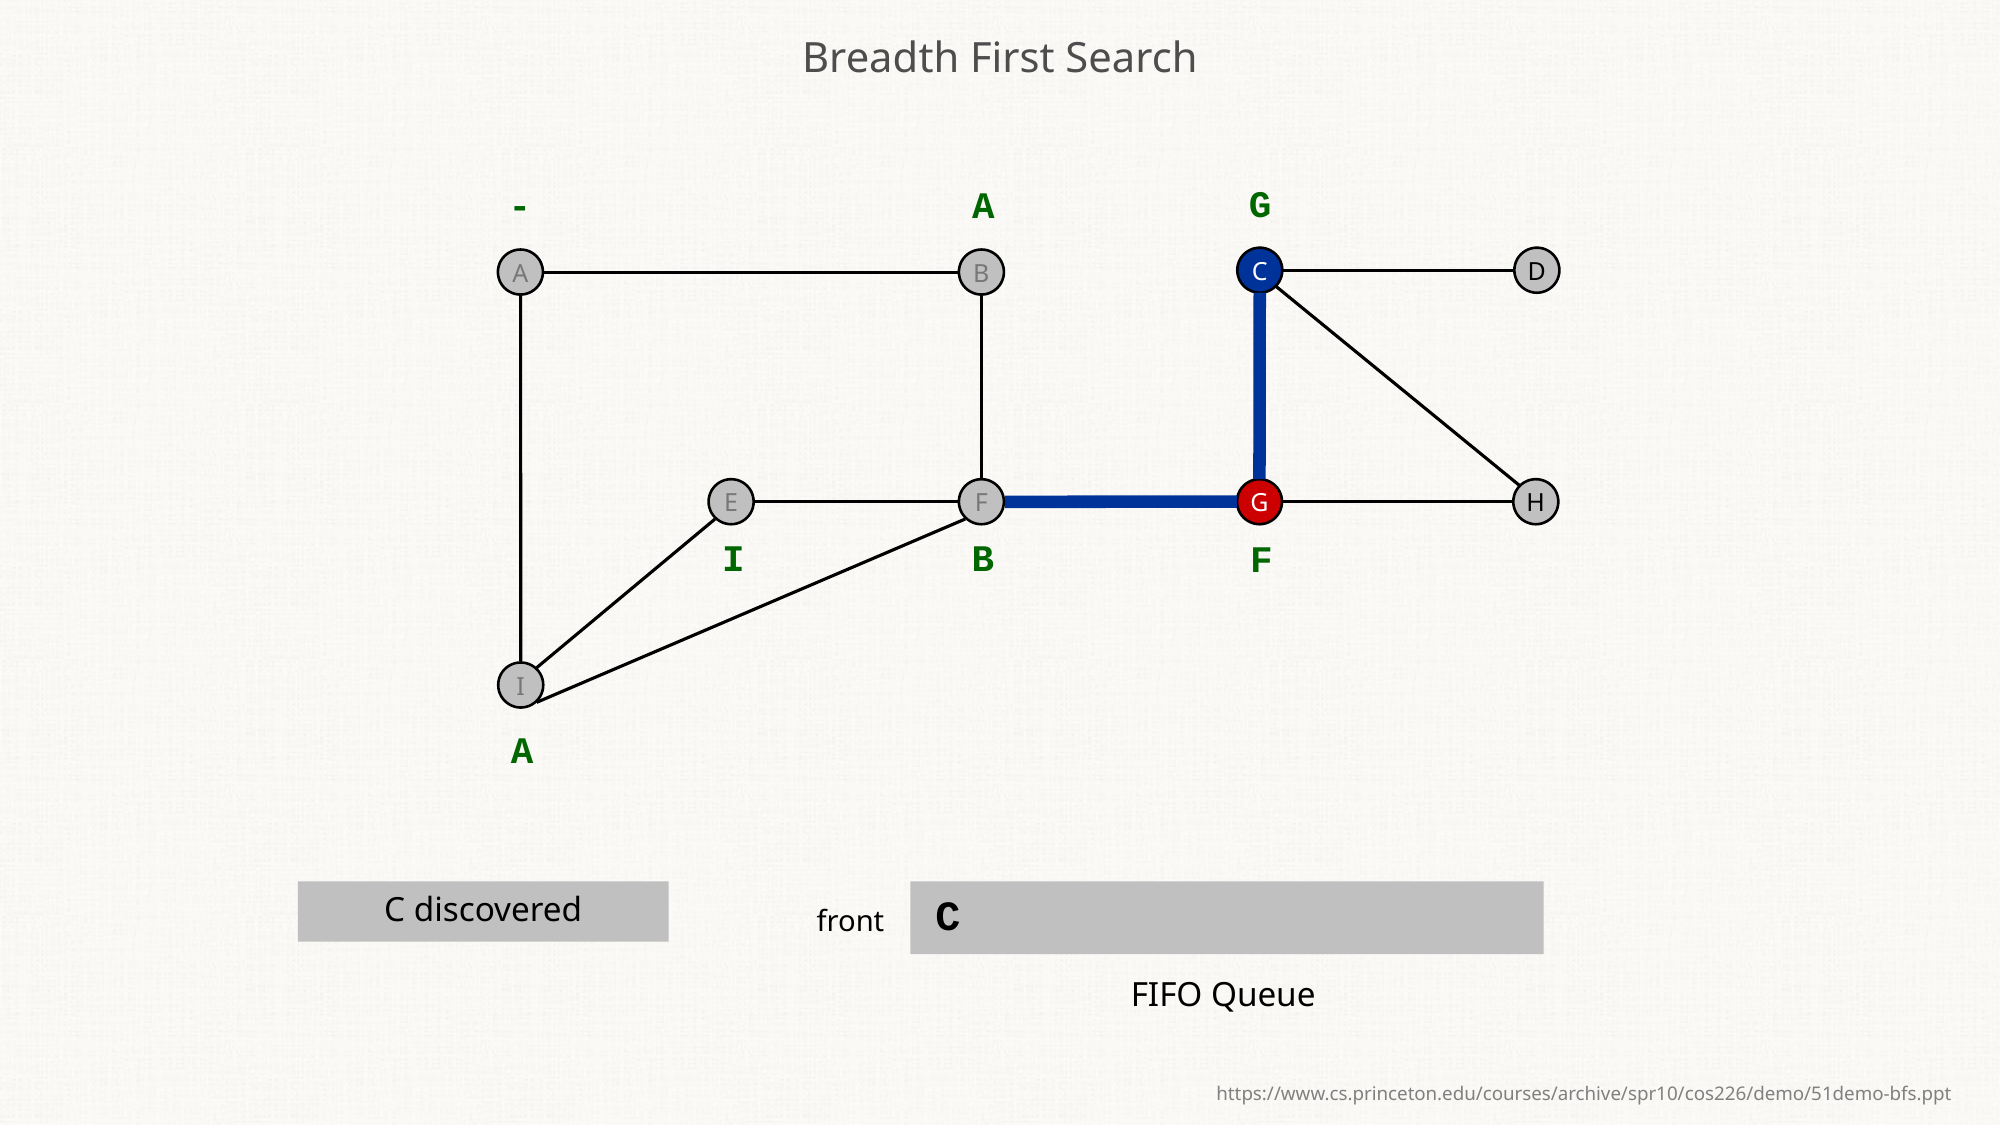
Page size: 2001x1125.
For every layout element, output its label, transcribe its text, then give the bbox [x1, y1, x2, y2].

text_box D [1514, 247, 1560, 293]
text_box F [1234, 527, 1291, 588]
title Breadth First Search [0, 24, 2000, 100]
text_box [536, 518, 966, 703]
text_box front [789, 894, 912, 945]
text_box A [495, 718, 552, 779]
text_box C discovered [297, 881, 669, 942]
text_box FIFO Queue [910, 965, 1537, 1021]
text_box https://www.cs.princeton.edu/courses/archive/spr10/cos226/demo/51demo-bfs.ppt [1201, 1073, 1982, 1112]
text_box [1275, 287, 1520, 485]
text_box A [956, 173, 1013, 234]
text_box B [958, 249, 1004, 295]
text_box I [498, 662, 536, 708]
text_box G [1233, 172, 1290, 233]
text_box A [497, 249, 543, 295]
text_box C [1237, 247, 1283, 292]
text_box F [958, 479, 1004, 525]
text_box G [1237, 480, 1282, 525]
text_box E [708, 479, 754, 518]
text_box C [910, 881, 1544, 955]
text_box B [966, 526, 1013, 587]
text_box H [1513, 479, 1559, 525]
text_box - [493, 173, 550, 234]
